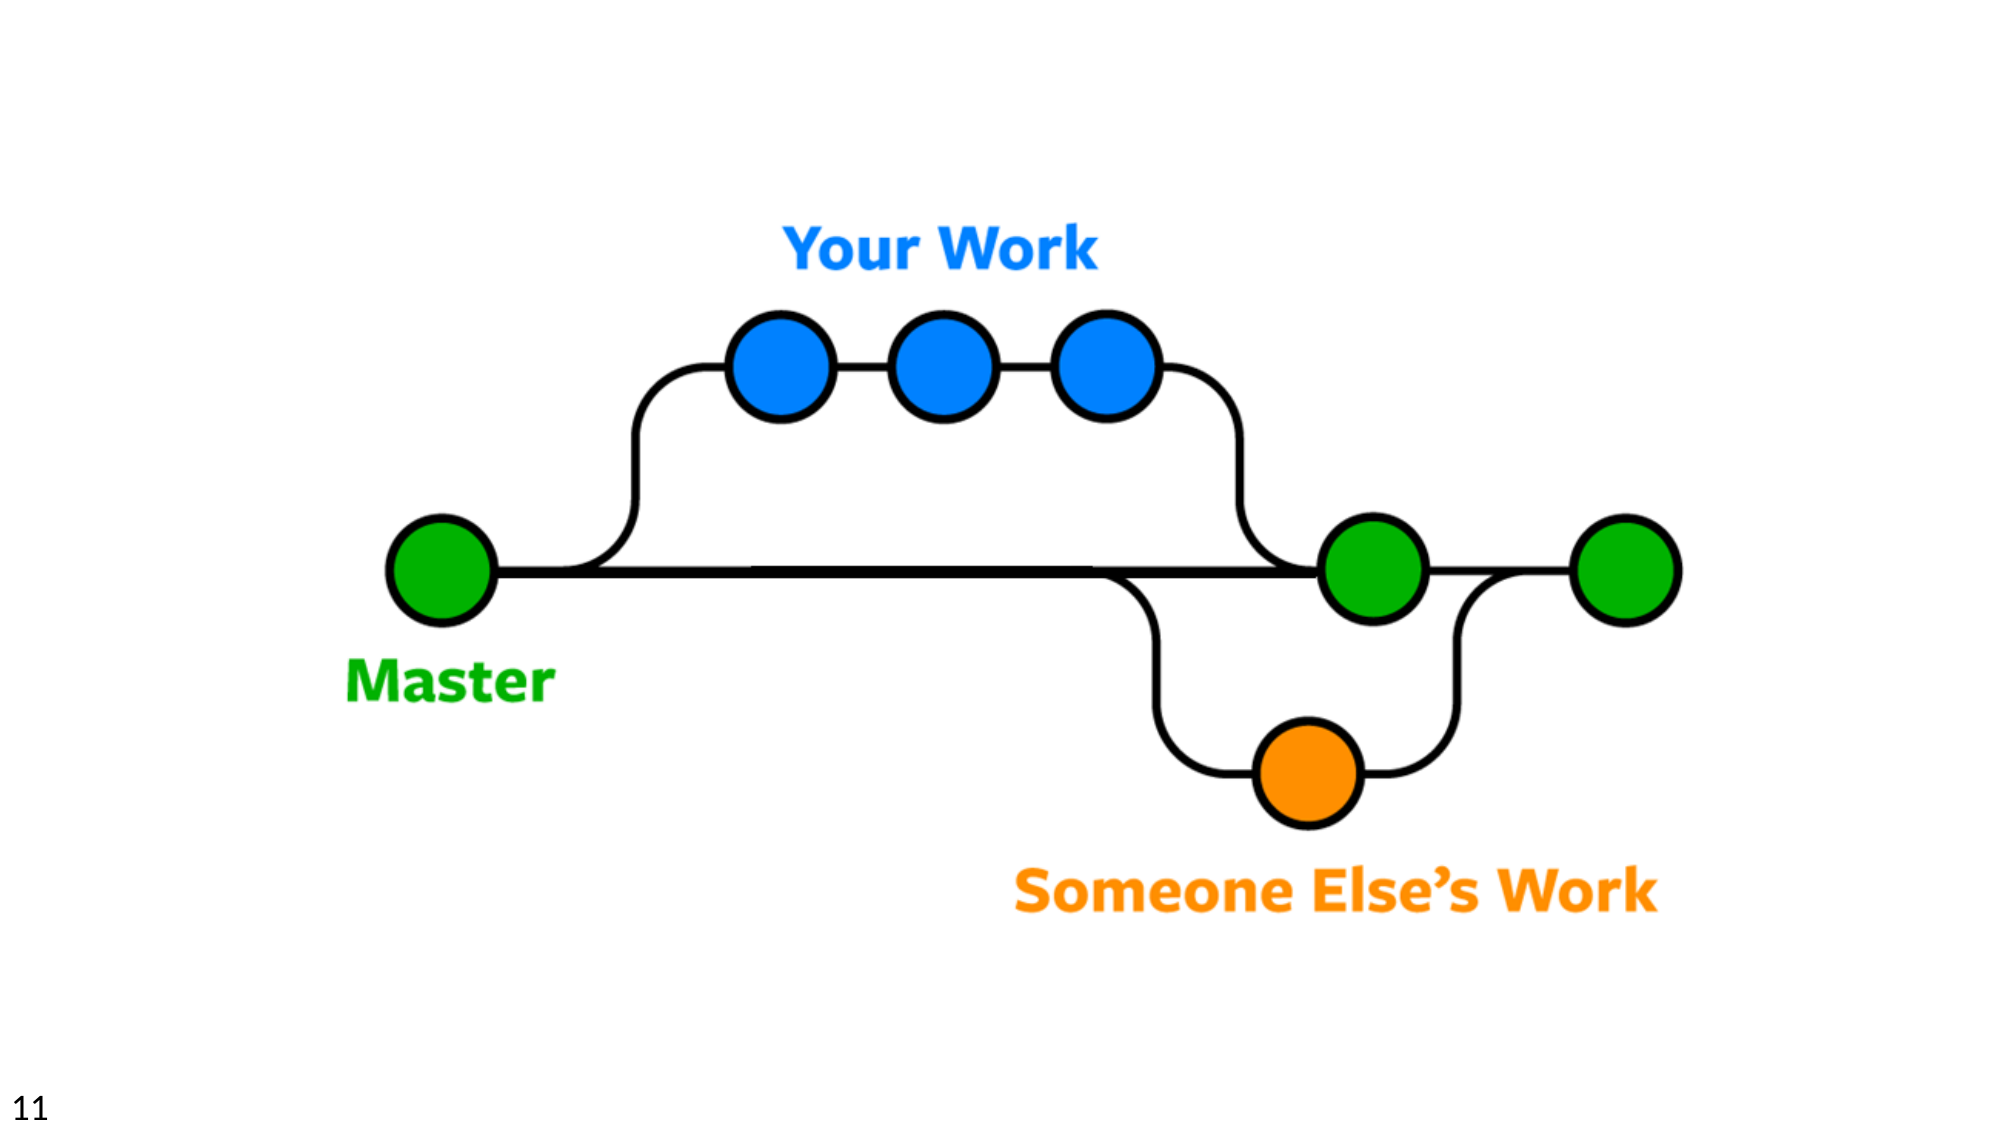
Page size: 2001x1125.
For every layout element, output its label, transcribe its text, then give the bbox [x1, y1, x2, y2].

picture [328, 218, 1701, 922]
text_box 11 [0, 1075, 64, 1125]
